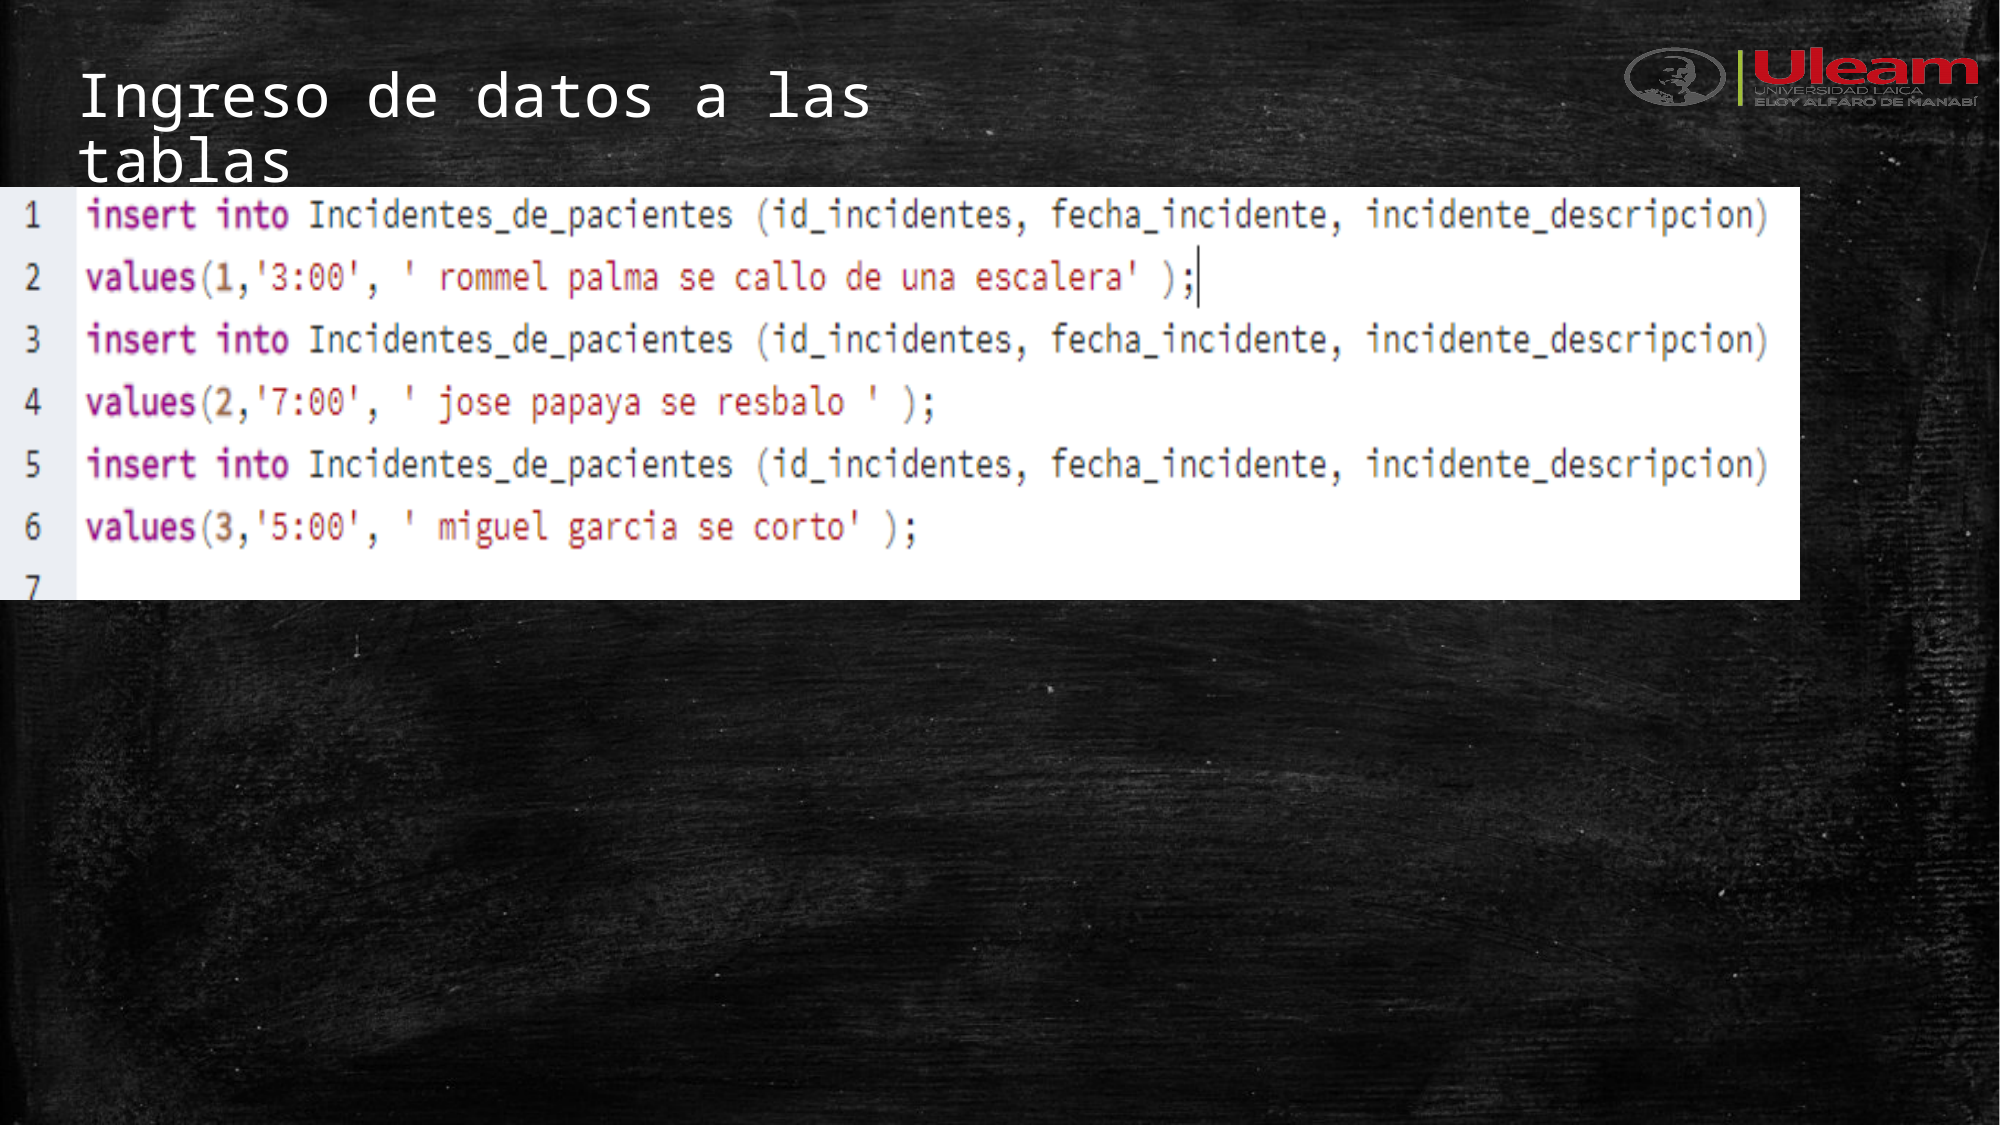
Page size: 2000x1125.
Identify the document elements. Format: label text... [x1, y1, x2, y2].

picture [0, 187, 1800, 600]
text_box Ingreso de datos a las tablas [62, 58, 1087, 121]
picture [1624, 37, 1978, 121]
